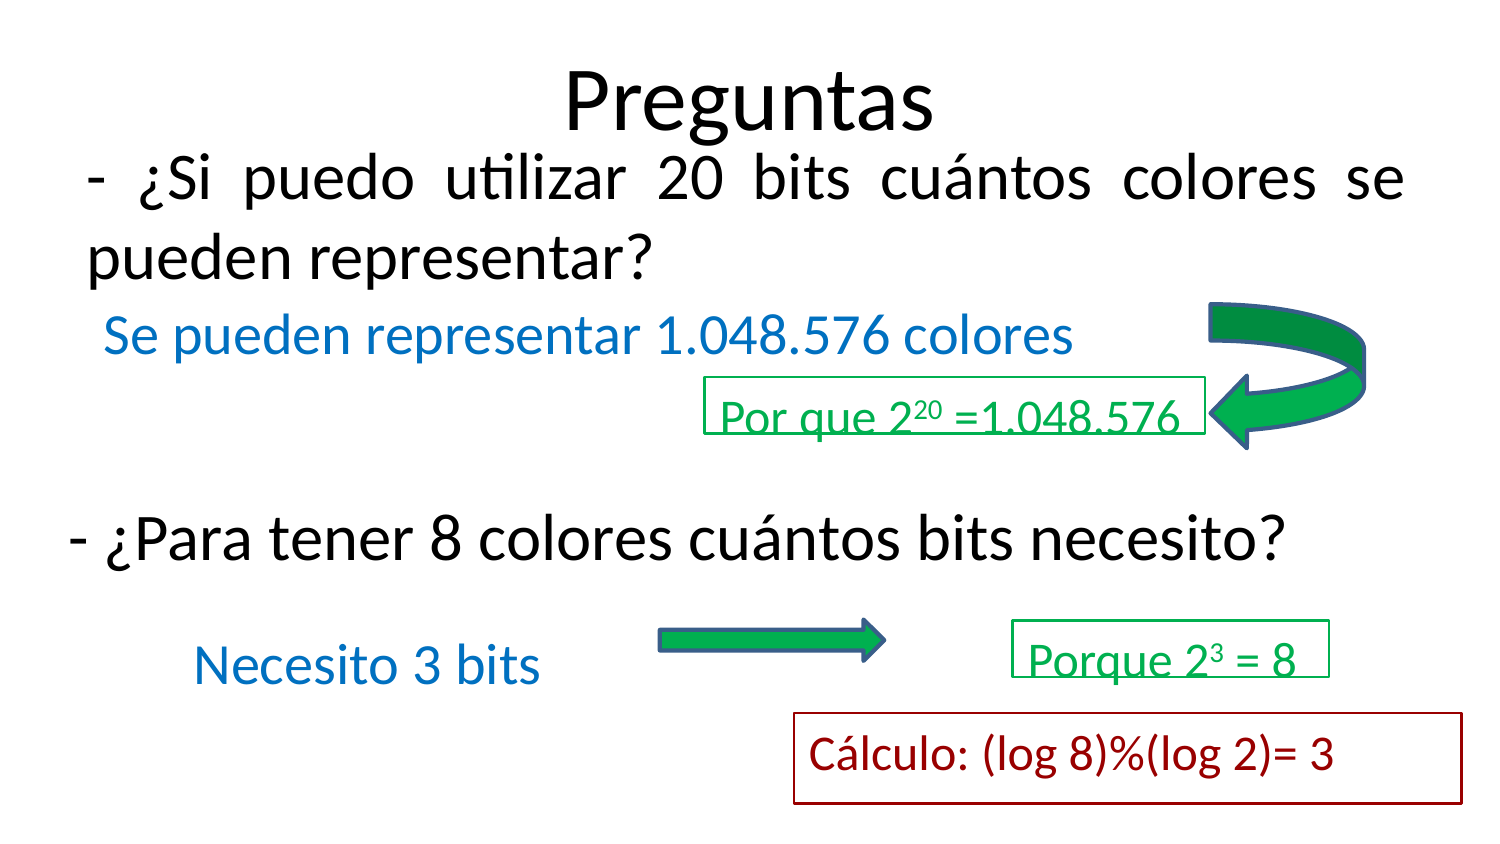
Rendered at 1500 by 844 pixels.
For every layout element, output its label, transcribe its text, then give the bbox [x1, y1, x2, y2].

title - ¿Si puedo utilizar 20 bits cuántos colores se pueden representar? [71, 129, 1422, 297]
text_box [1210, 304, 1365, 449]
text_box Porque 23 = 8 [1012, 620, 1329, 678]
text_box Necesito 3 bits [178, 618, 575, 736]
text_box Cálculo: (log 8)%(log 2)= 3 [793, 713, 1462, 804]
list - ¿Para tener 8 colores cuántos bits necesito? [53, 486, 1404, 677]
text_box Se pueden representar 1.048.576 colores [88, 288, 1103, 407]
text_box [659, 619, 885, 661]
text_box Por que 220 =1.048.576 [704, 376, 1206, 434]
text_box Preguntas [74, 23, 1425, 164]
